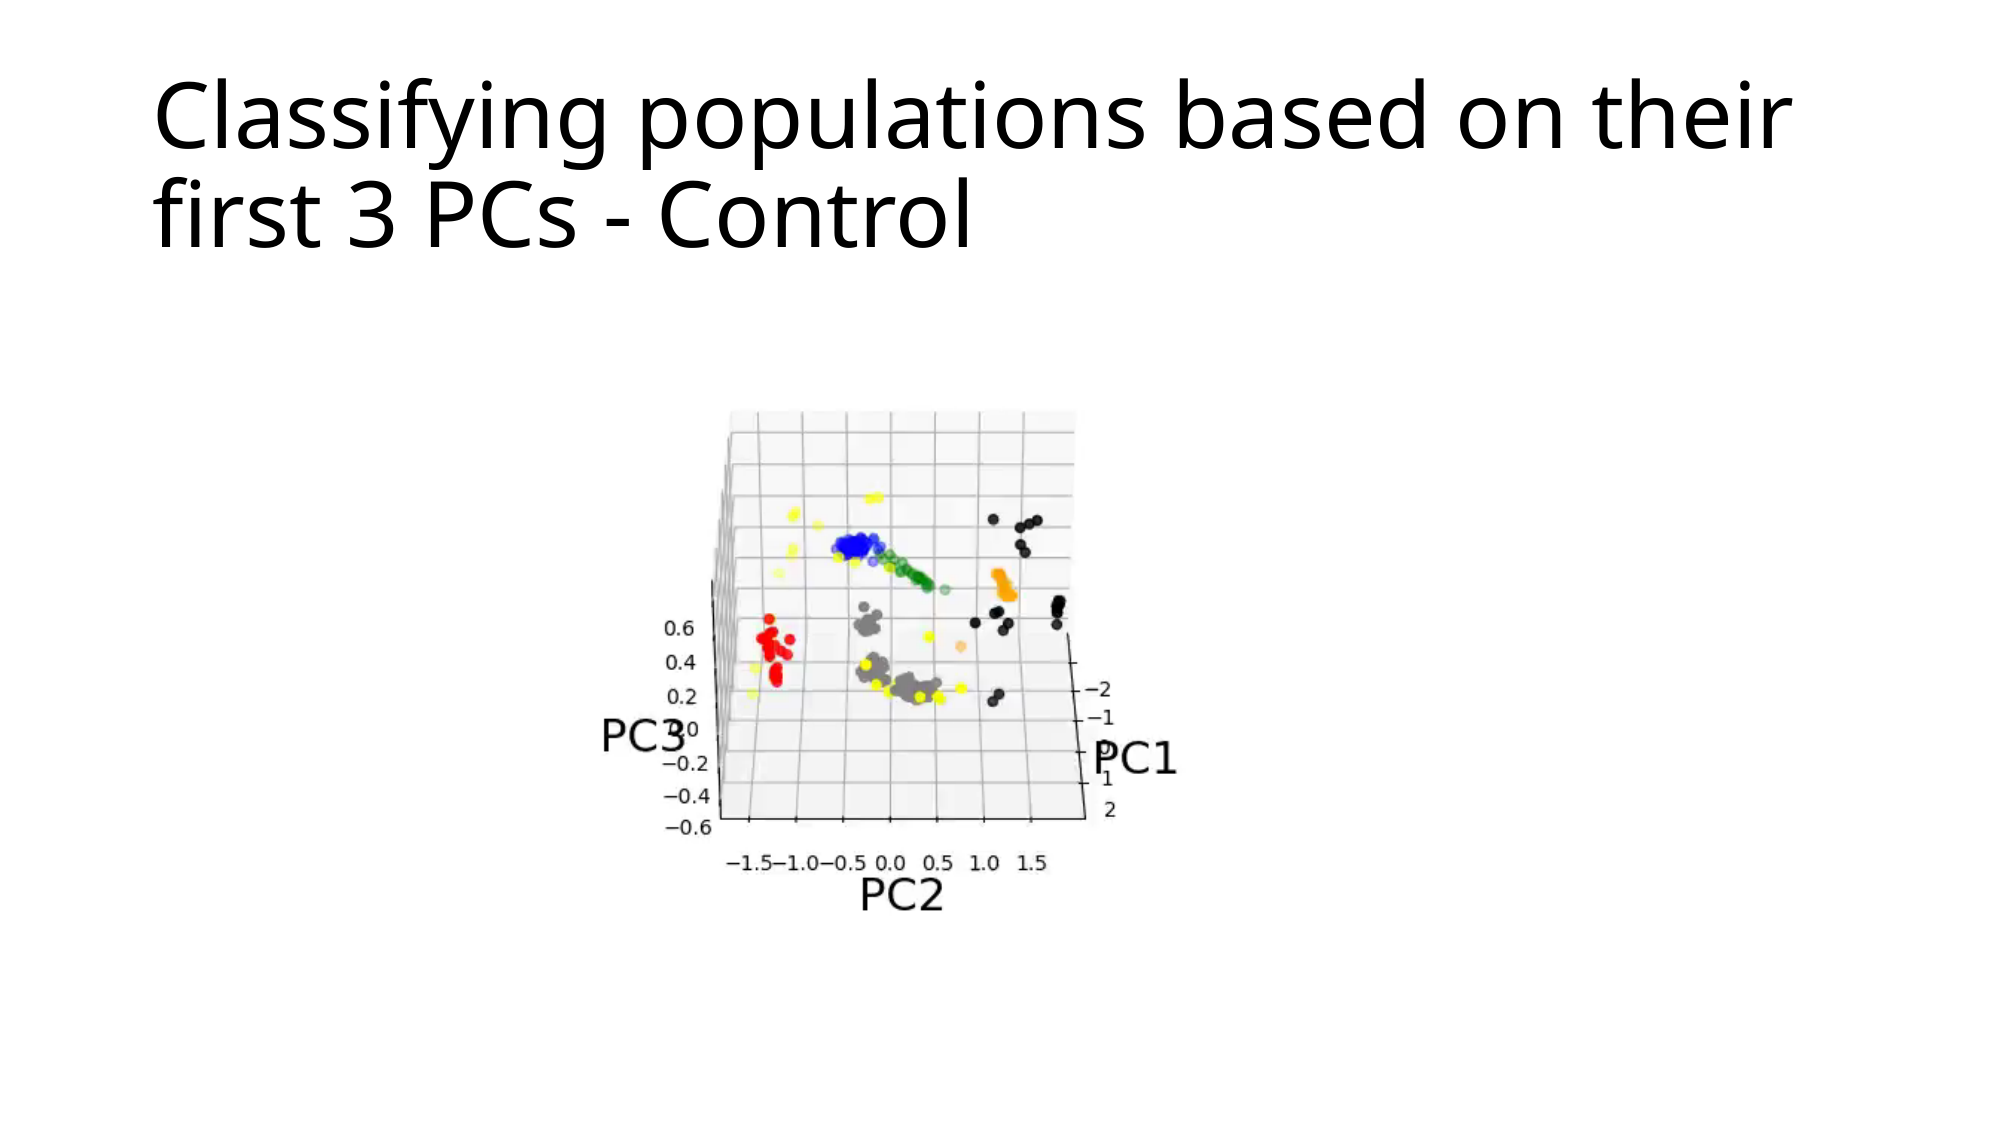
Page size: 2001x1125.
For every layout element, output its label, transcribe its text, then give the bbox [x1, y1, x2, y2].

title Classifying populations based on their first 3 PCs - Control [137, 59, 1863, 278]
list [407, 256, 1360, 971]
